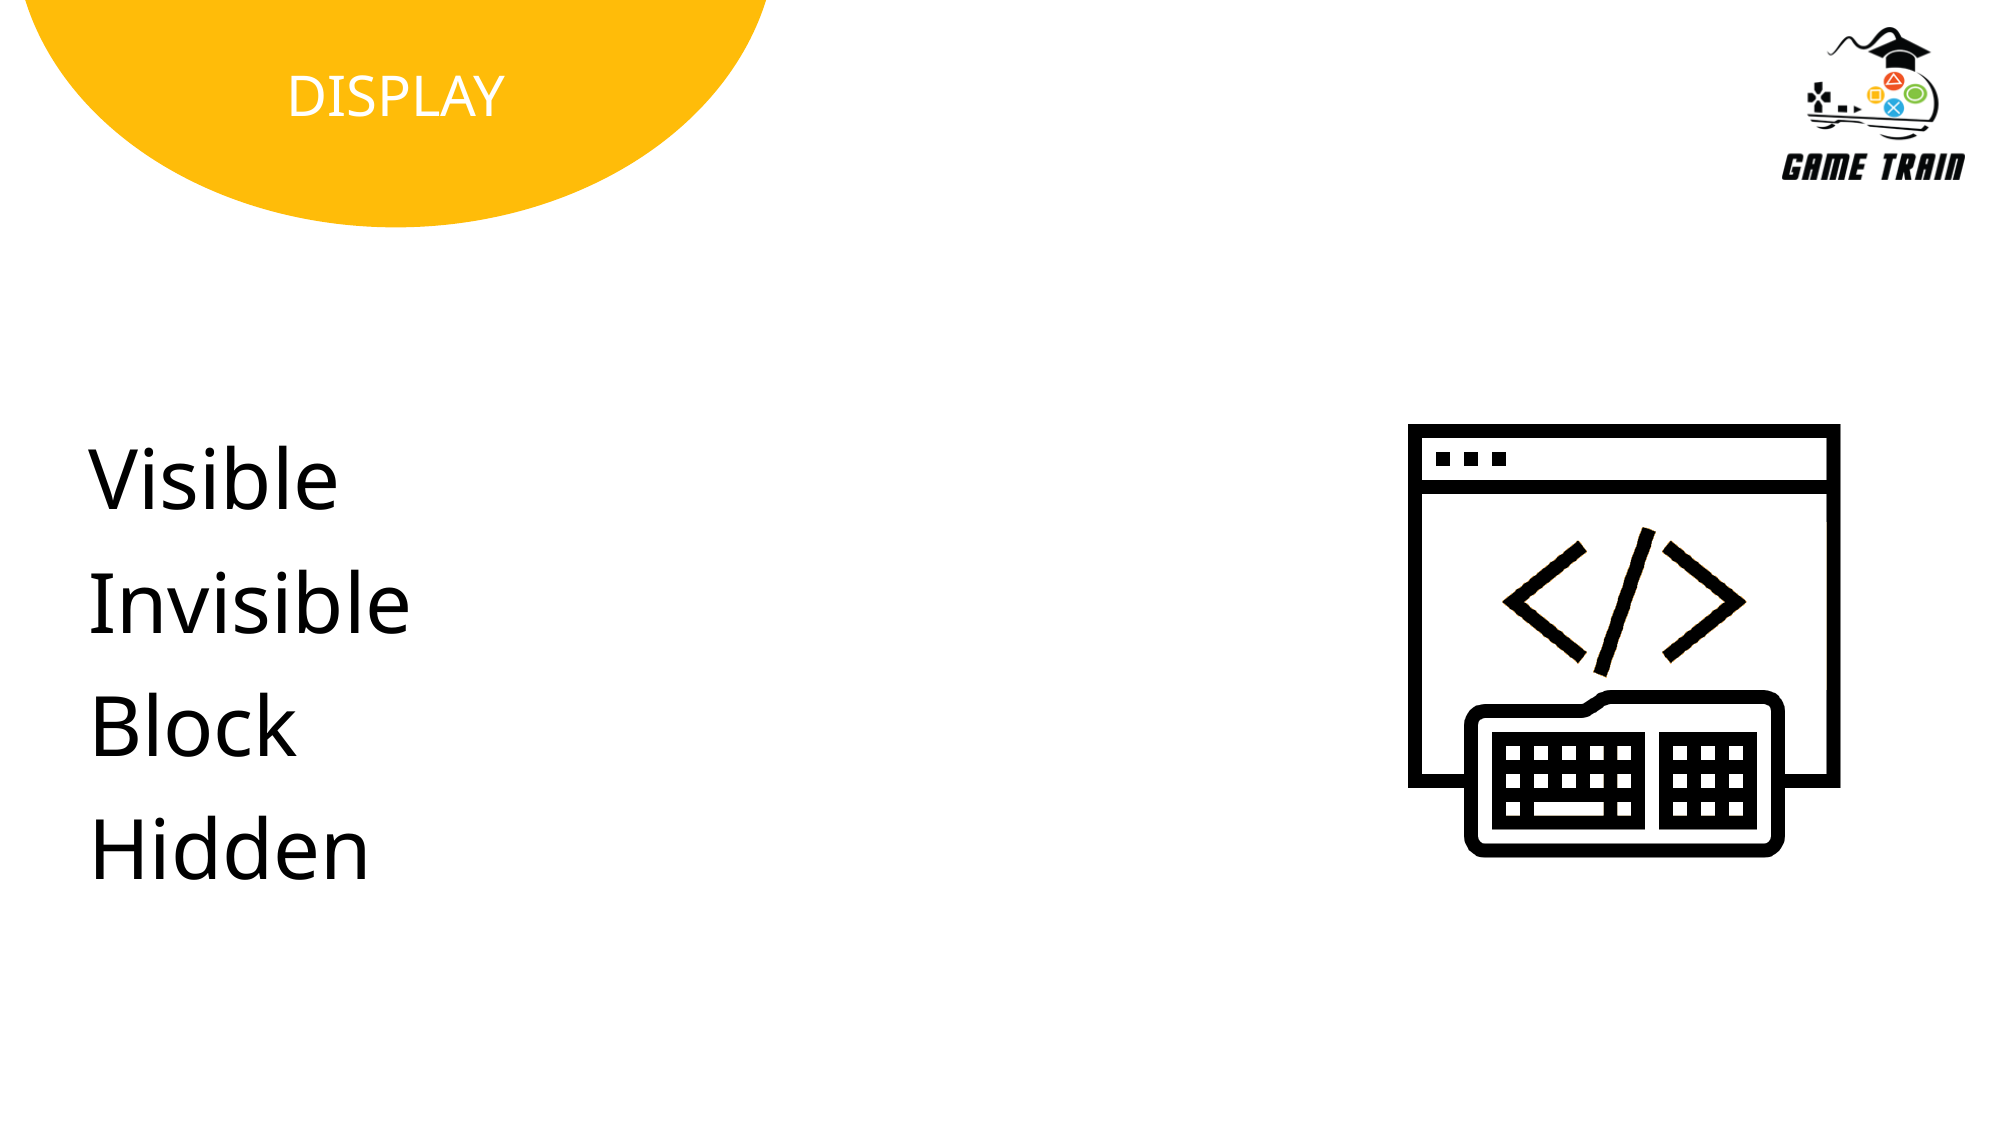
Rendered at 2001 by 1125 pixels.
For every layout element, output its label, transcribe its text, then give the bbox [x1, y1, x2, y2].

picture [1782, 27, 1965, 180]
text_box [24, 0, 768, 163]
text_box [187, 180, 605, 229]
list Visible Invisible Block Hidden [68, 417, 1932, 1125]
text_box DISPLAY [156, 16, 636, 180]
picture [1401, 417, 1847, 864]
